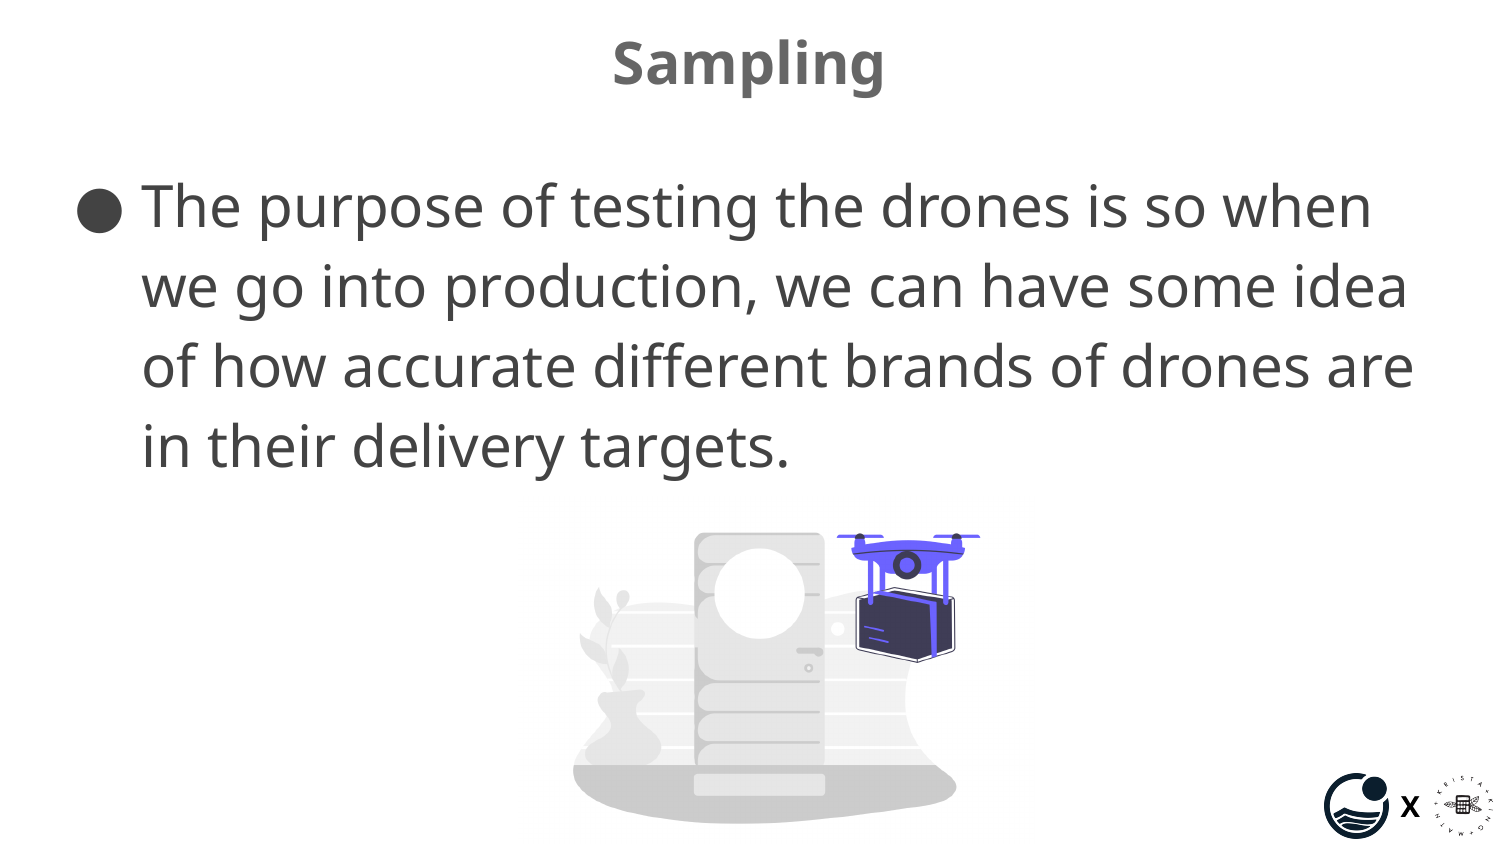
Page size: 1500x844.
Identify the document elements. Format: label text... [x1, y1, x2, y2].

list The purpose of testing the drones is so when we go into production, we can have some idea of how accurate different brands of drones are in their delivery targets. [51, 143, 1449, 750]
picture [1430, 773, 1496, 839]
title Sampling [51, 10, 1449, 105]
picture [1324, 773, 1389, 839]
picture [518, 496, 1035, 844]
text_box X [1393, 775, 1427, 837]
